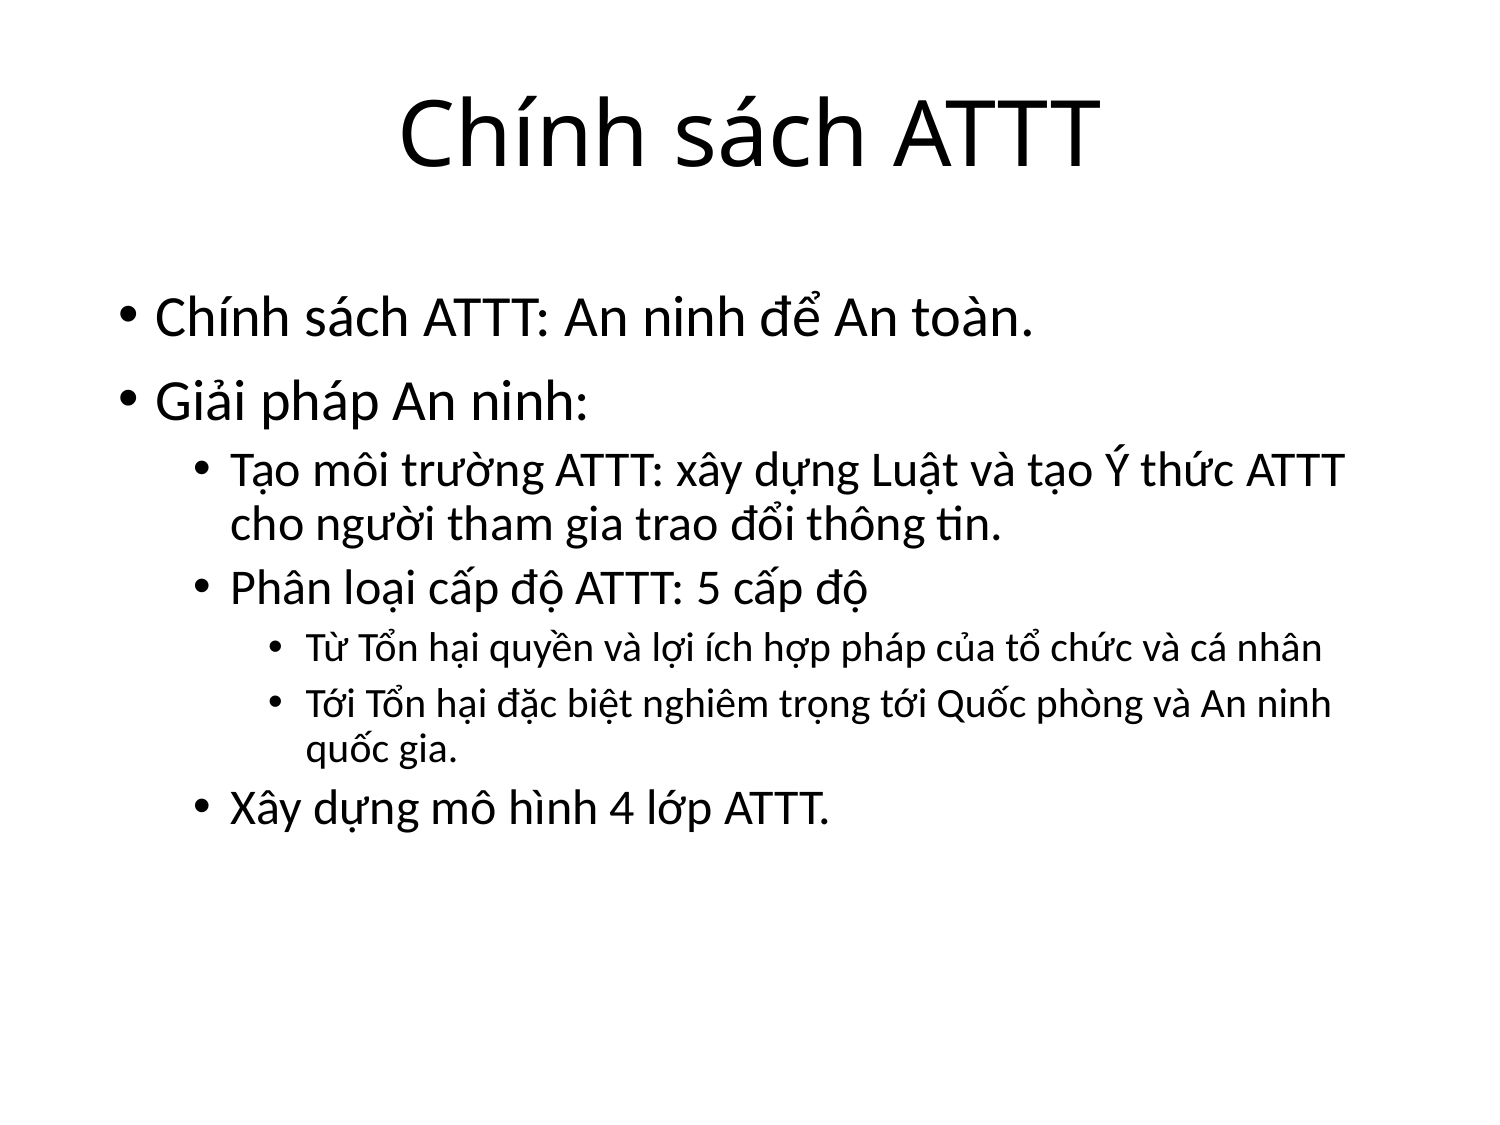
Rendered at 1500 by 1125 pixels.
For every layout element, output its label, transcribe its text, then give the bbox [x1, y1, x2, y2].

list Chính sách ATTT: An ninh để An toàn. Giải pháp An ninh: Tạo môi trường ATTT: xây dựng Luật và tạo Ý thức ATTT cho người tham gia trao đổi thông tin. Phân loại cấp độ ATTT: 5 cấp độ Từ Tổn hại quyền và lợi ích hợp pháp của tổ chức và cá nhân Tới Tổn hại đặc biệt nghiêm trọng tới Quốc phòng và An ninh quốc gia. Xây dựng mô hình 4 lớp ATTT. [103, 278, 1397, 860]
title Chính sách ATTT [103, 59, 1397, 214]
